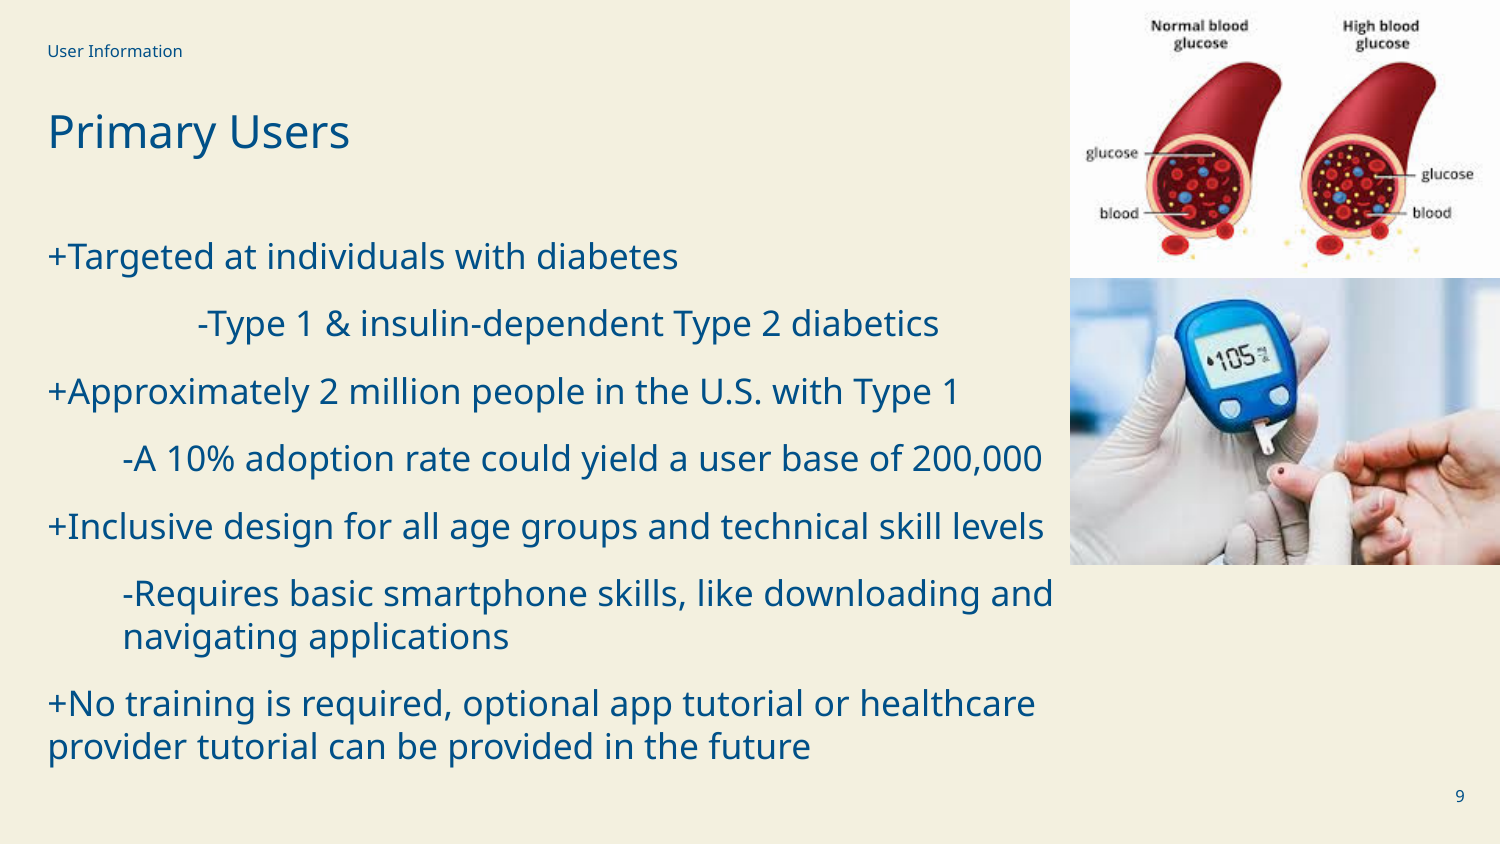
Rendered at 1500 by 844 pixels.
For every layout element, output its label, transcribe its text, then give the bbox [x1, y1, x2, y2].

list User Information [32, 32, 338, 67]
subtitle Primary Users [32, 0, 1067, 218]
slide_number ‹#› [1389, 764, 1480, 830]
subtitle +Targeted at individuals with diabetes -Type 1 & insulin-dependent Type 2 diabetics +Approximately 2 million people in the U.S. with Type 1 -A 10% adoption rate could yield a user base of 200,000 +Inclusive design for all age groups and technical skill levels -Requires basic smartphone skills, like downloading and navigating applications +No training is required, optional app tutorial or healthcare provider tutorial can be provided in the future [32, 218, 1071, 782]
picture [1069, 0, 1500, 566]
